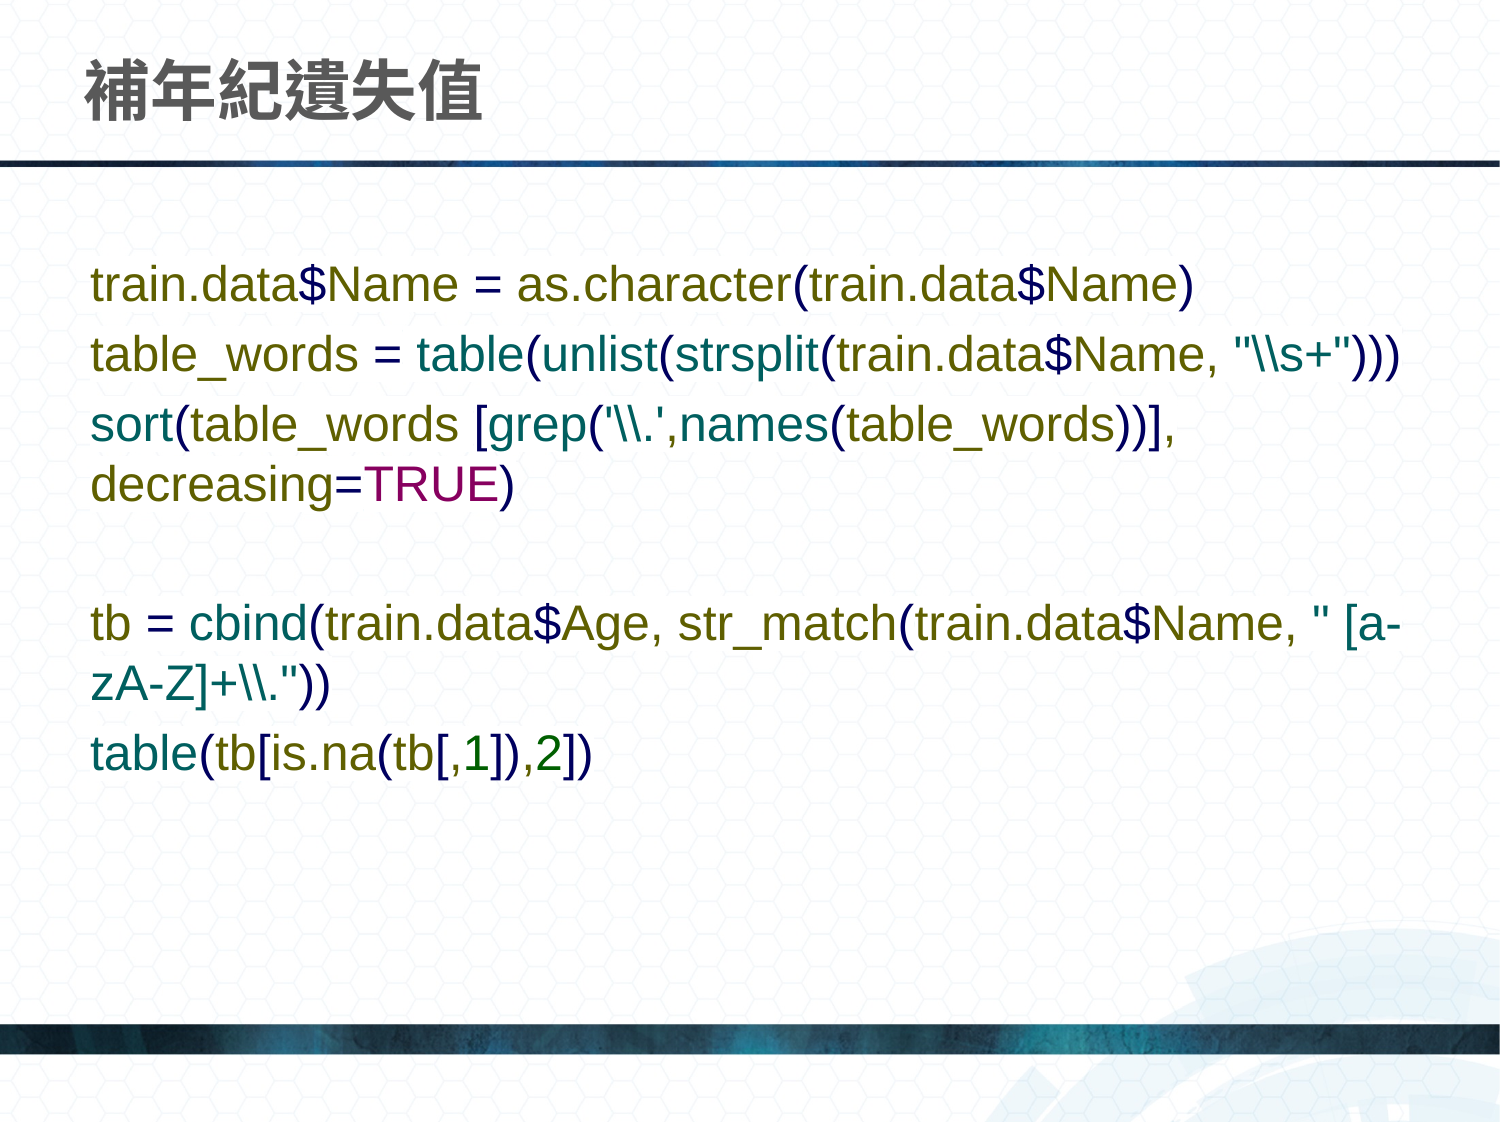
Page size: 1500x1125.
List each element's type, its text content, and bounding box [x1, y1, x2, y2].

list train.data$Name = as.character(train.data$Name) table_words = table(unlist(strsplit(train.data$Name, "\\s+"))) sort(table_words [grep('\\.',names(table_words))], decreasing=TRUE) tb = cbind(train.data$Age, str_match(train.data$Name, " [a-zA-Z]+\\.")) table(tb[is.na(tb[,1]),2]) [75, 243, 1425, 1005]
title 補年紀遺失值 [69, 42, 1419, 135]
picture [0, 0, 1500, 1122]
